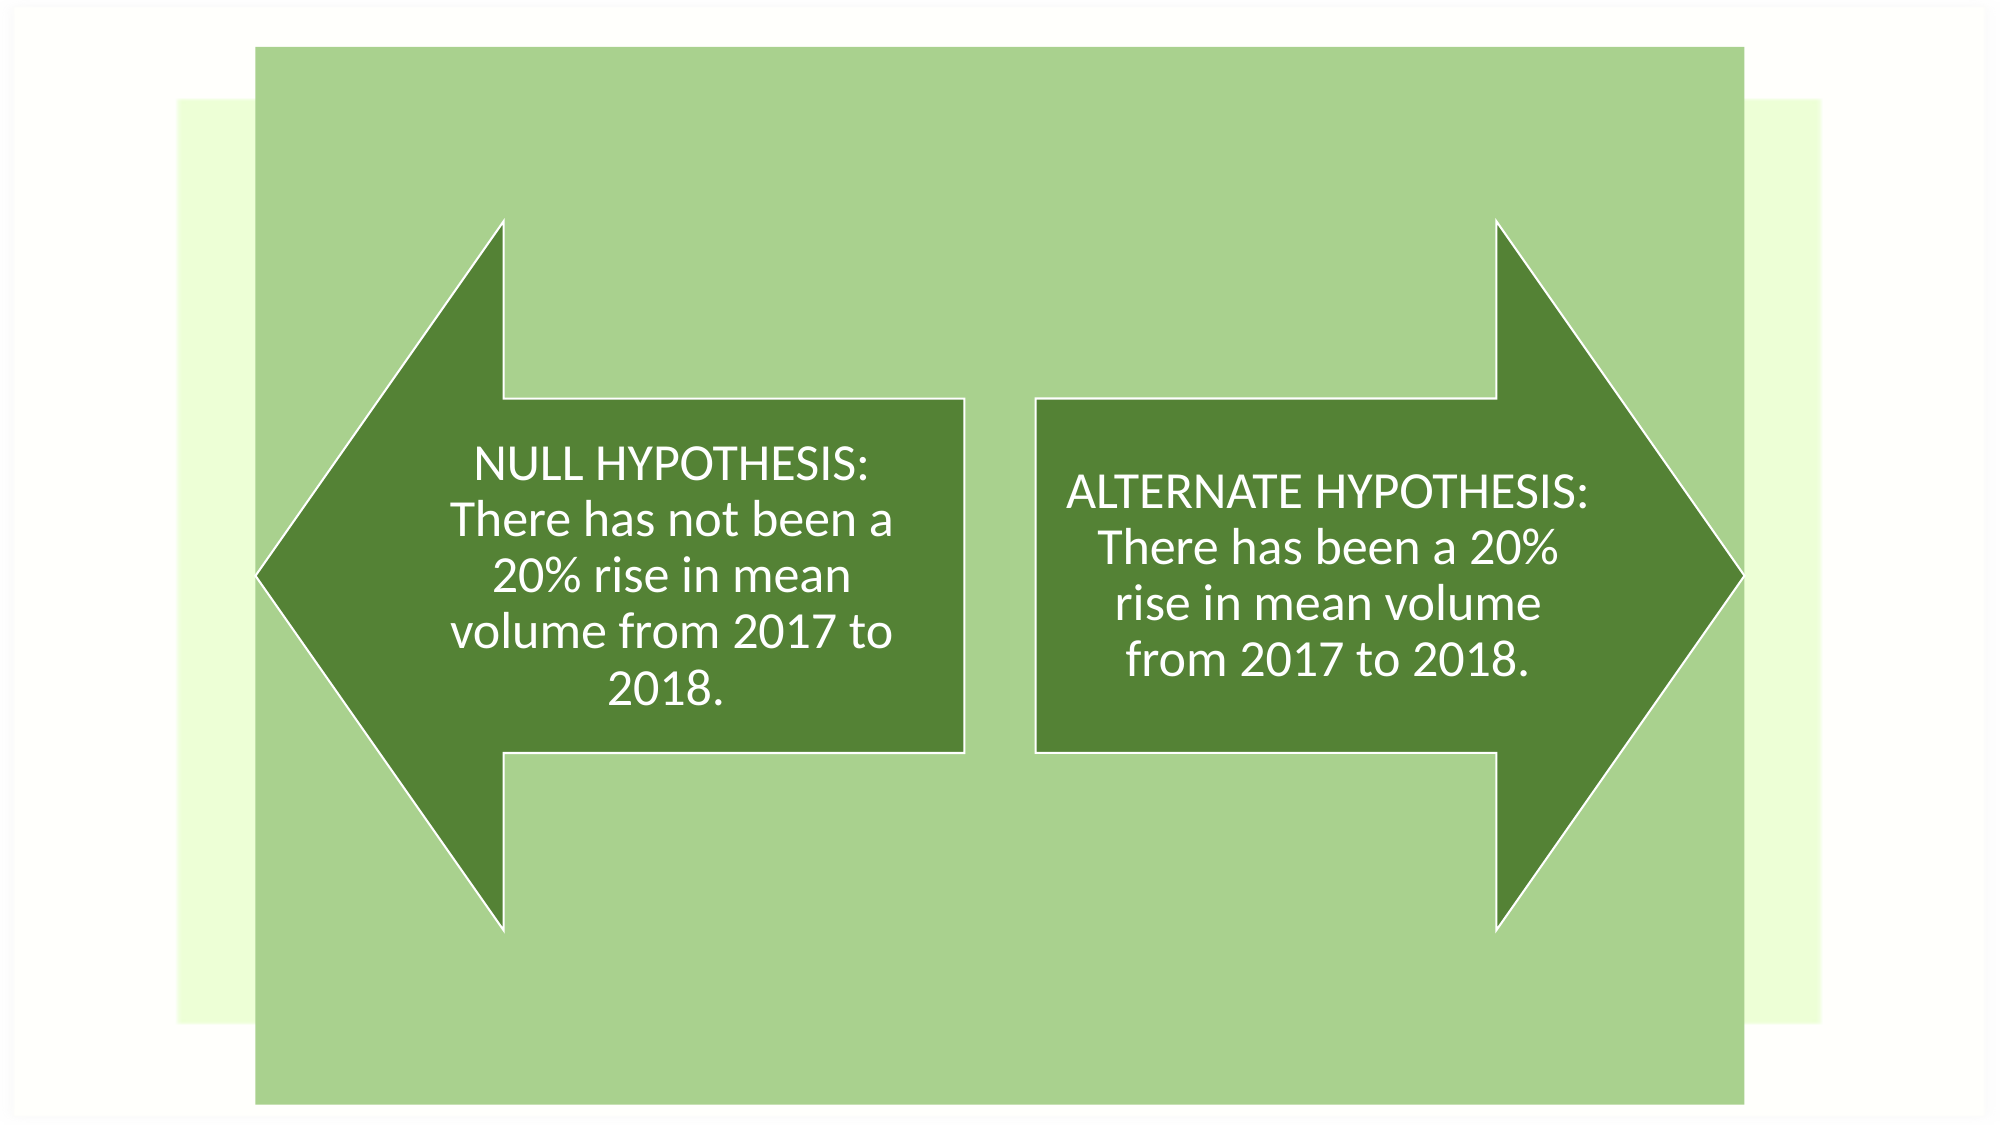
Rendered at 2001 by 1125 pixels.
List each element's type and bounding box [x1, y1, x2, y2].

text_box [255, 46, 1745, 1105]
